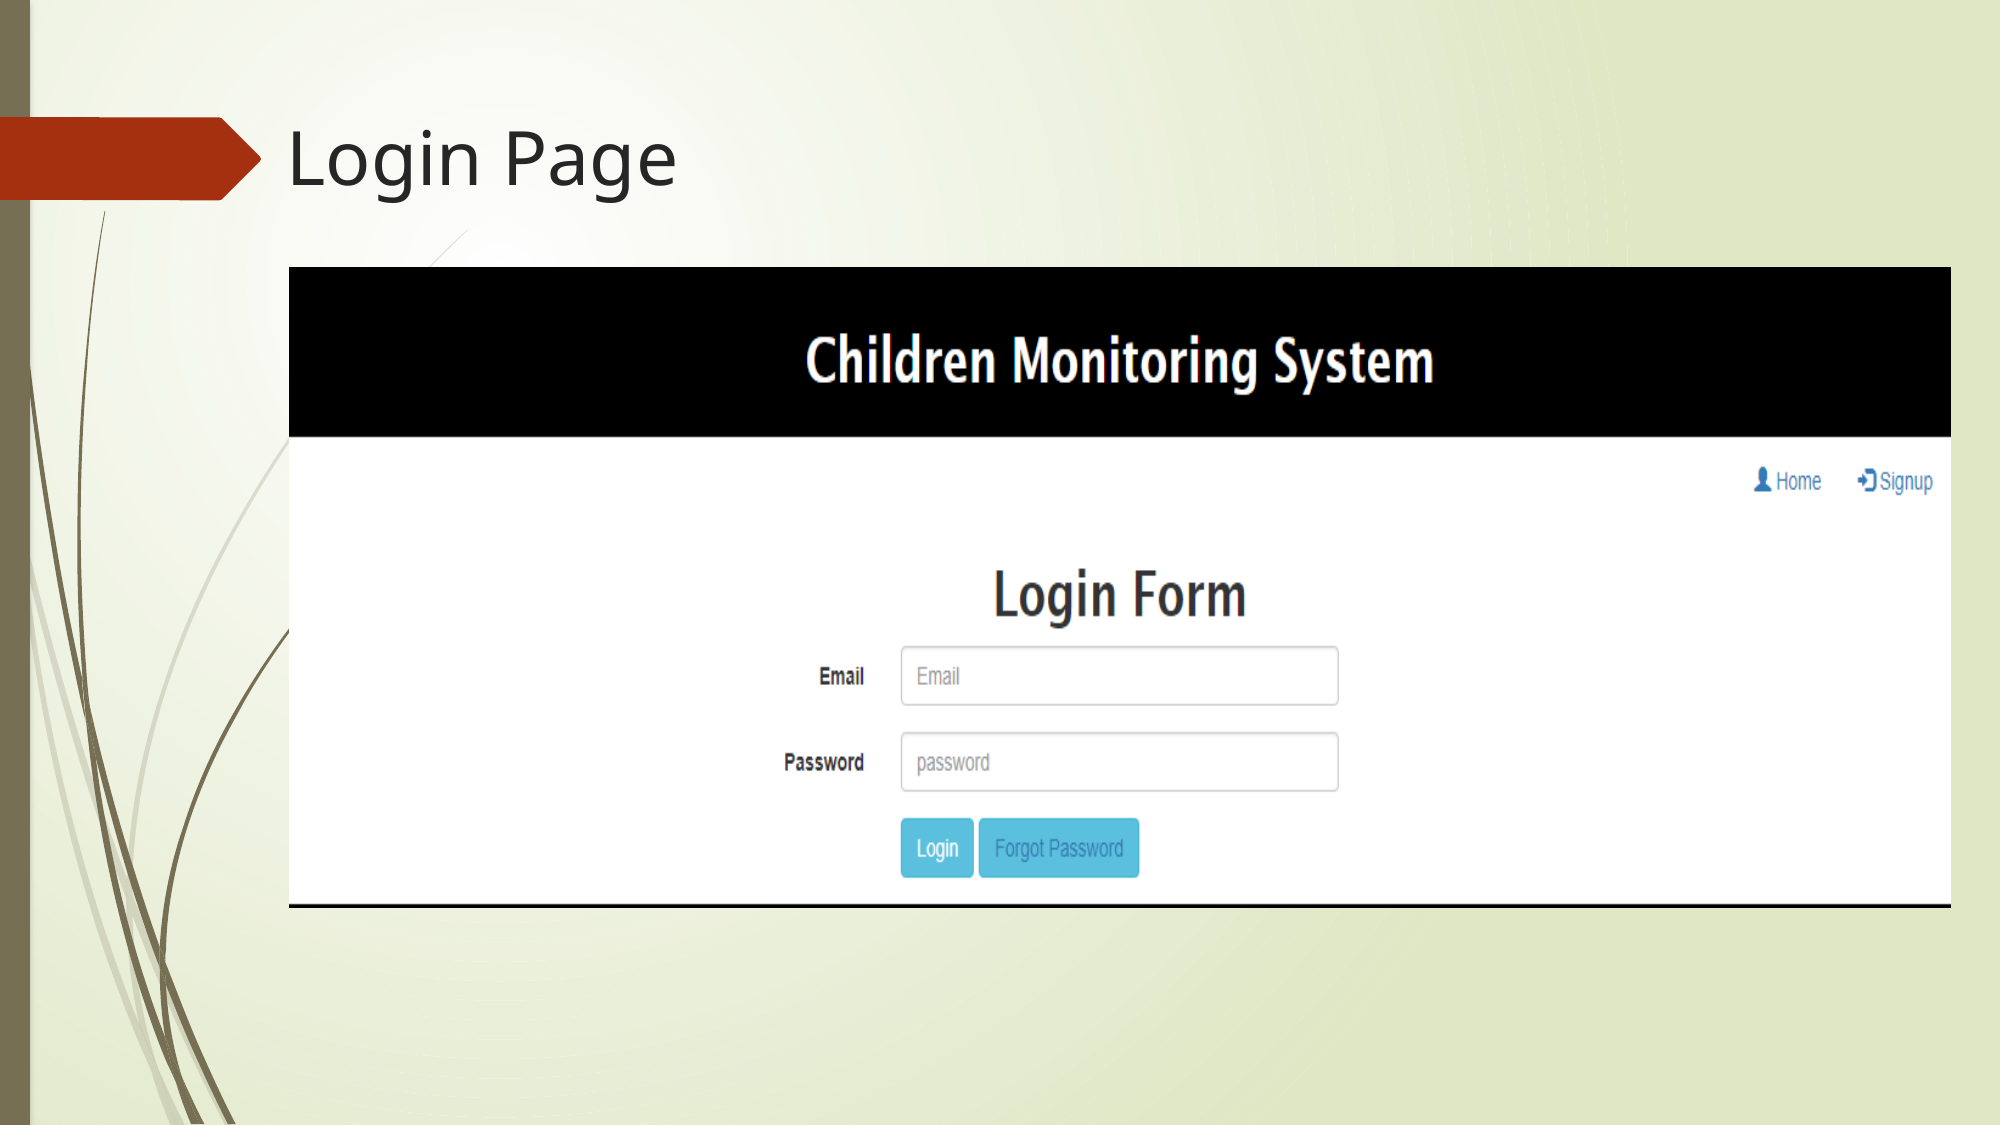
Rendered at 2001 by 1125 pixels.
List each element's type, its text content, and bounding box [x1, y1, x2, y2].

title Login Page [271, 102, 1890, 218]
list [289, 267, 1951, 908]
